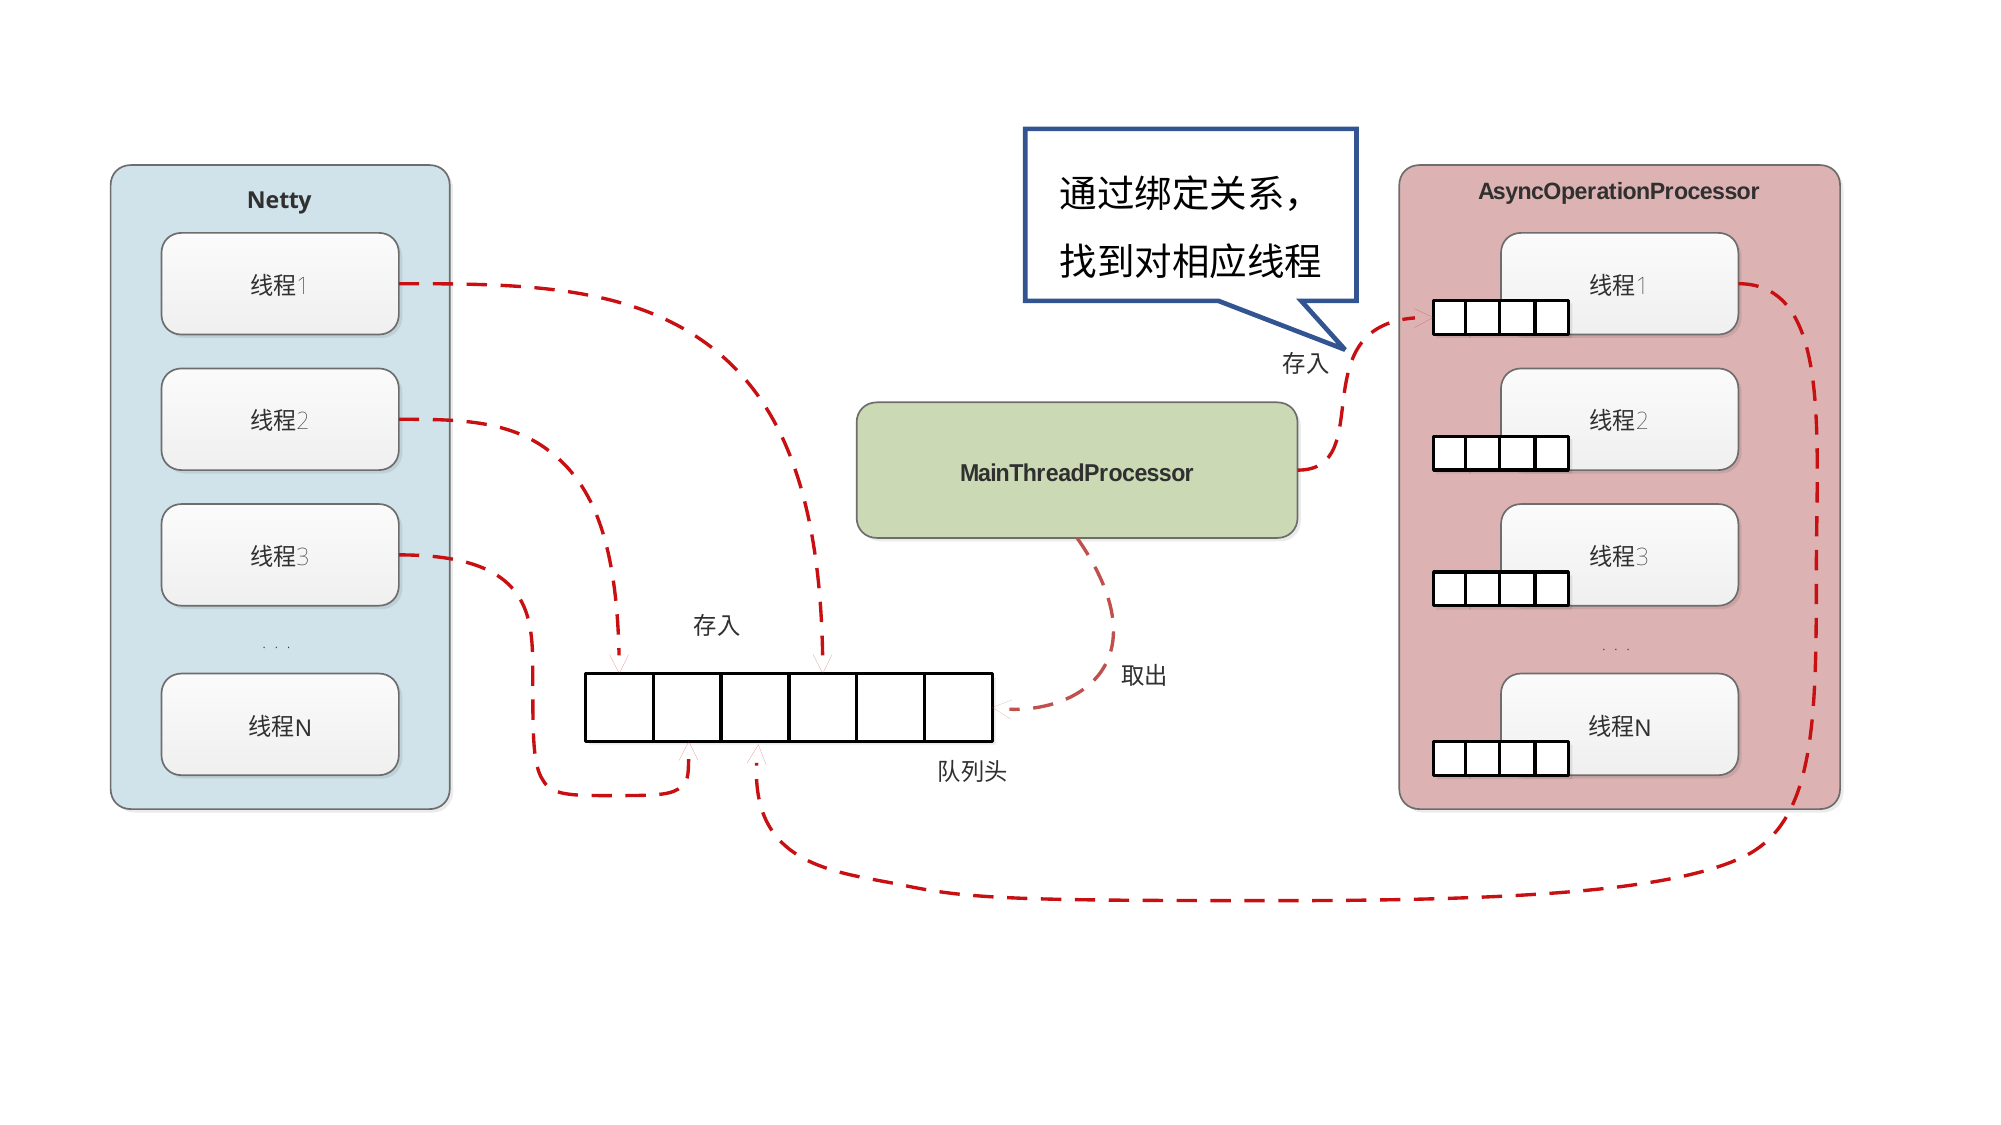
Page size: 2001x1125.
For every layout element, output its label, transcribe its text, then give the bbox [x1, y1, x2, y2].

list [105, 161, 1895, 964]
text_box 通过绑定关系， 找到对相应线程 [1024, 127, 1358, 161]
